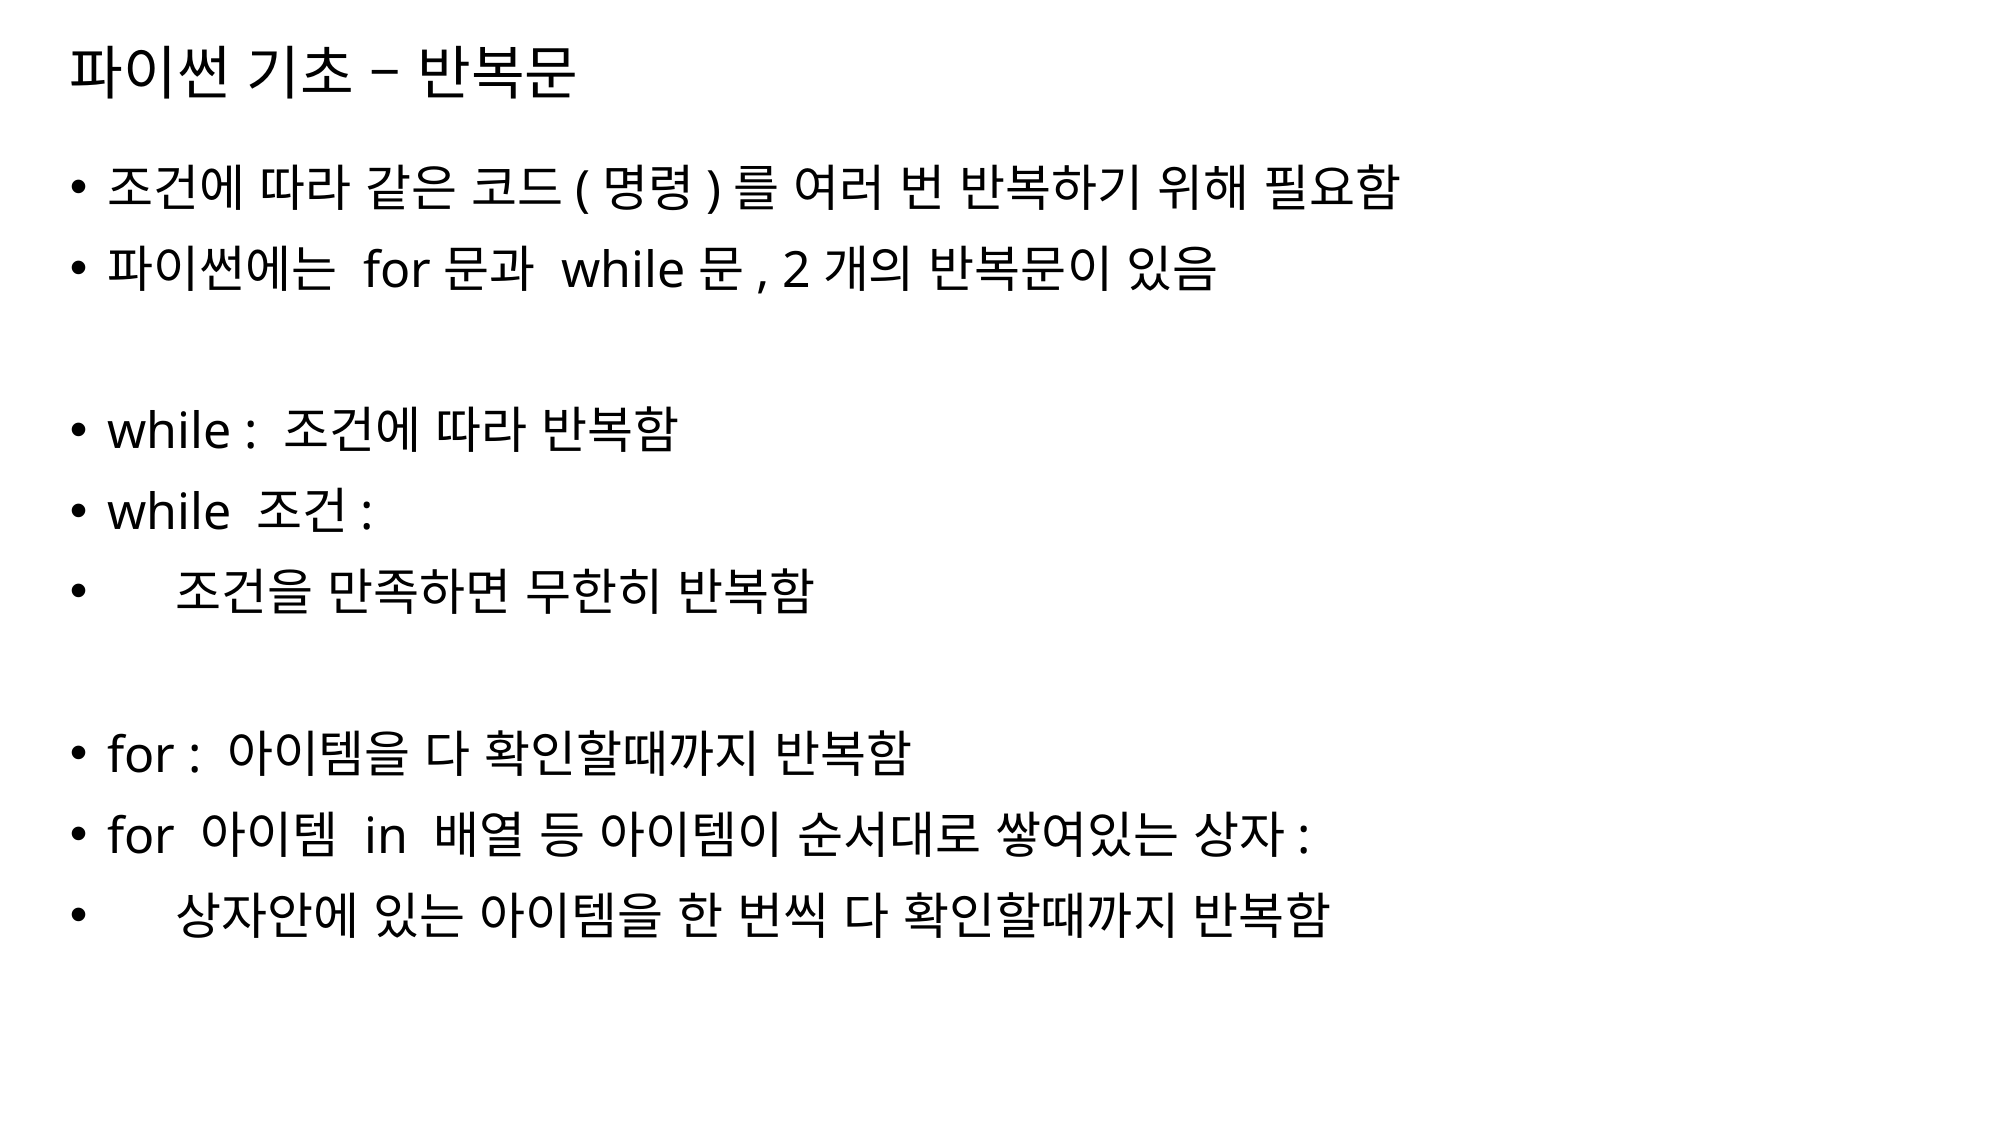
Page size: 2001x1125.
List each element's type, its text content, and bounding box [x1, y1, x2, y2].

title 파이썬 기초 – 반복문 [54, 31, 1945, 120]
list 조건에 따라 같은 코드(명령)를 여러 번 반복하기 위해 필요함 파이썬에는 for문과 while문, 2개의 반복문이 있음 while : 조건에 따라 반복함 while 조건: 조건을 만족하면 무한히 반복함 for : 아이템을 다 확인할때까지 반복함 for 아이템 in 배열 등 아이템이 순서대로 쌓여있는 상자: 상자안에 있는 아이템을 한 번씩 다 확인할때까지 반복함 [54, 148, 1945, 1094]
